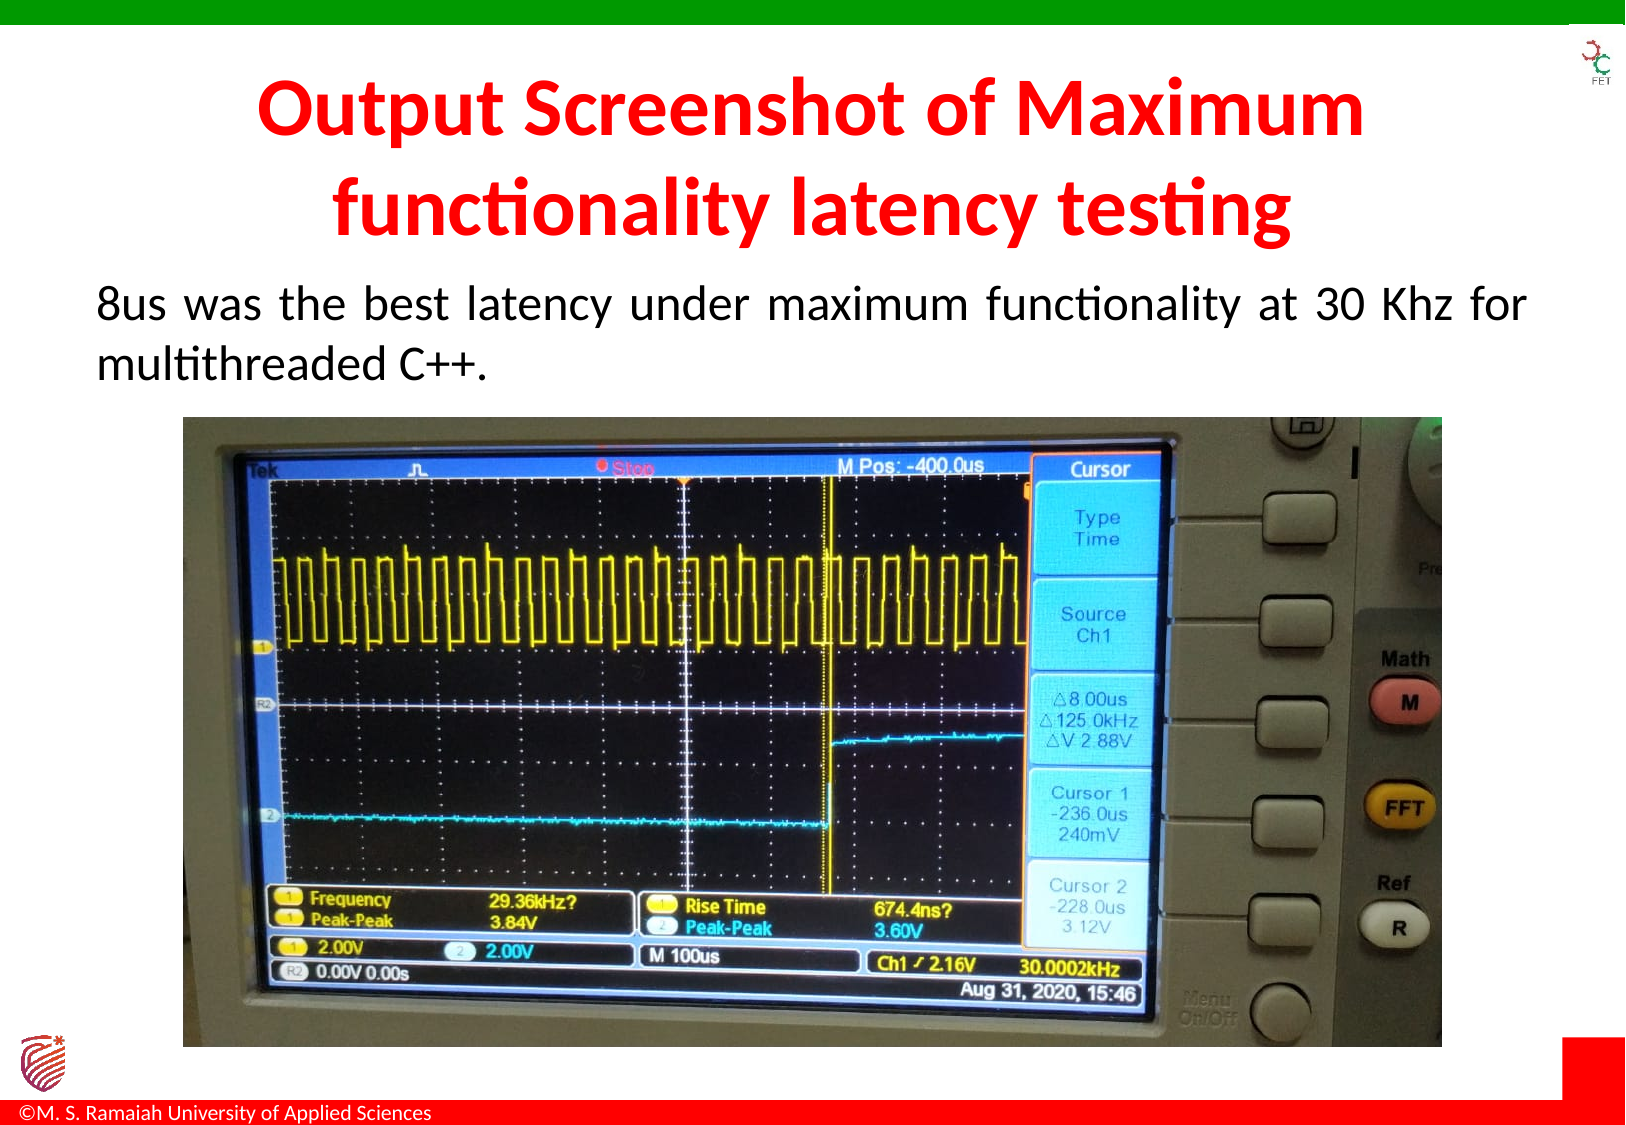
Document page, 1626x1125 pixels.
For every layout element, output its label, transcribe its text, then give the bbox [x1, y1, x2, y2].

picture [1569, 24, 1623, 100]
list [182, 416, 1442, 1047]
picture [21, 1035, 65, 1092]
list 8us was the best latency under maximum functionality at 30 Khz for multithreaded C++. [81, 262, 1544, 1005]
title Output Screenshot of Maximum functionality latency testing [81, 45, 1544, 233]
